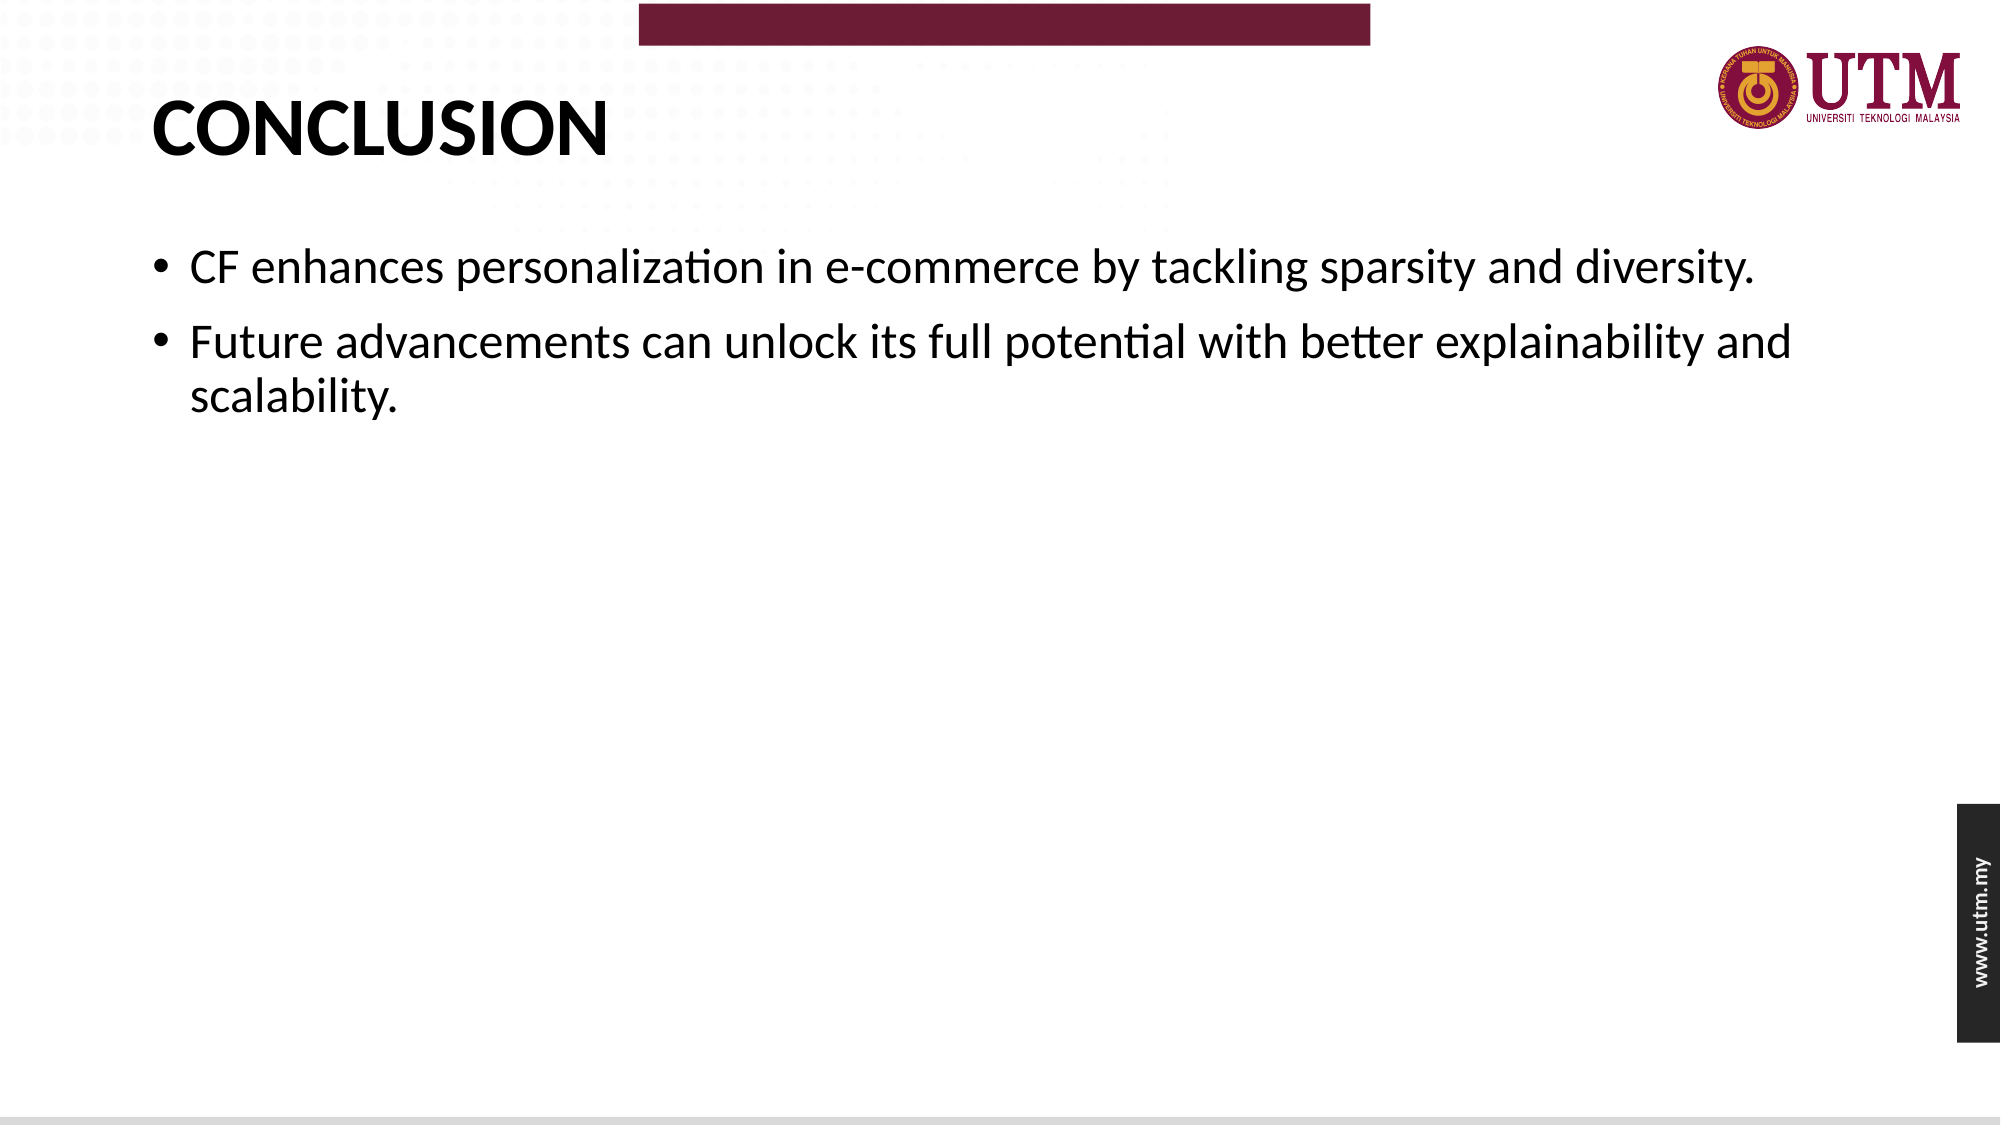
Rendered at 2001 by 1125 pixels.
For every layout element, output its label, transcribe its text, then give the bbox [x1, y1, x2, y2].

picture [1, 0, 1168, 301]
picture [1718, 46, 1960, 129]
title Conclusion [137, 59, 1863, 198]
list CF enhances personalization in e-commerce by tackling sparsity and diversity. Future advancements can unlock its full potential with better explainability and scalability. [137, 233, 1863, 1014]
